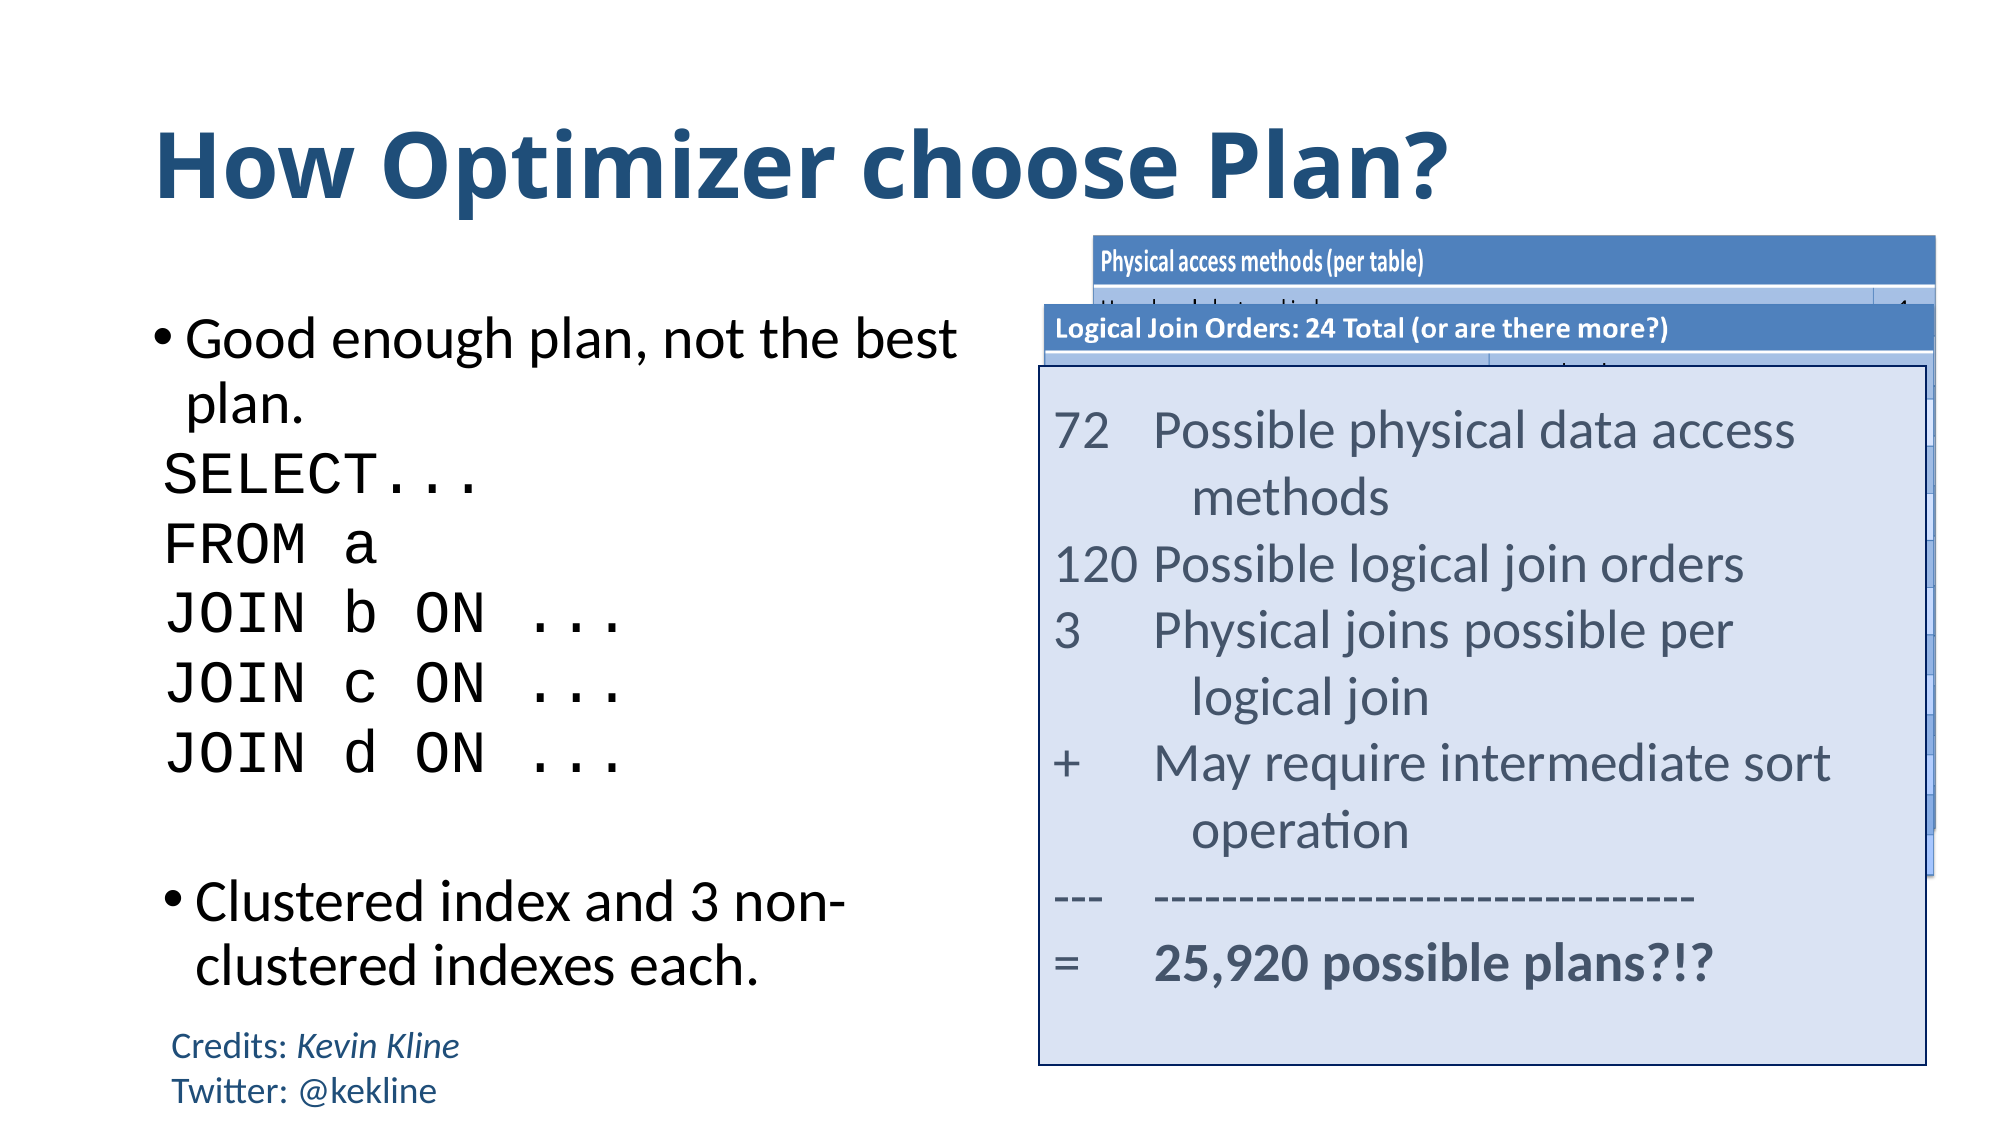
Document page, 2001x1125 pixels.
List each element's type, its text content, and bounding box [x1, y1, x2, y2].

list Good enough plan, not the best plan. SELECT... FROM a JOIN b ON ... JOIN c ON ... JOIN d ON ... Clustered index and 3 non-clustered indexes each. [137, 299, 988, 1014]
text_box 72 Possible physical data access methods 120 Possible logical join orders Physical joins possible per logical join + May require intermediate sort operation --- -------------------------------- = 25,920 possible plans?!? [1038, 365, 1927, 1066]
text_box Credits: Kevin Kline Twitter: @kekline [156, 1013, 818, 1118]
title How Optimizer choose Plan? [137, 59, 1863, 278]
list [1089, 230, 1940, 299]
picture [1039, 299, 1940, 883]
